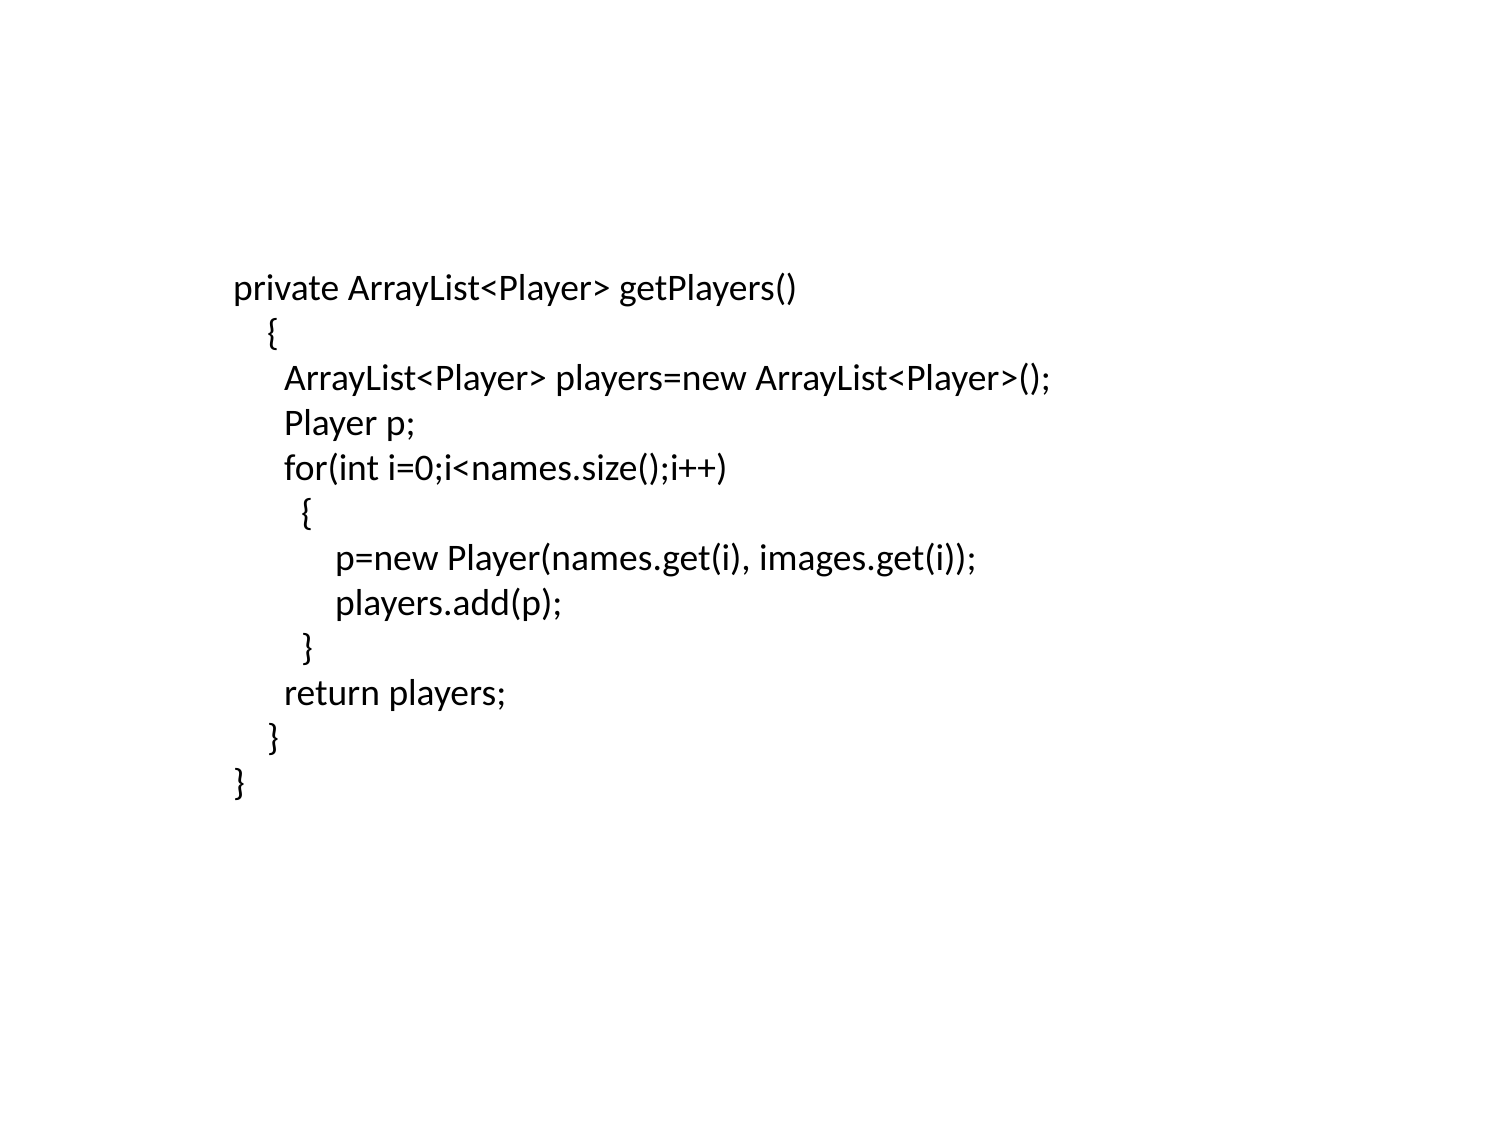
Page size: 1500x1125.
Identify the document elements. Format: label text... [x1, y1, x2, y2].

text_box private ArrayList<Player> getPlayers() { ArrayList<Player> players=new ArrayList<Player>(); Player p; for(int i=0;i<names.size();i++) { p=new Player(names.get(i), images.get(i)); players.add(p); } return players; } } [218, 255, 1282, 811]
